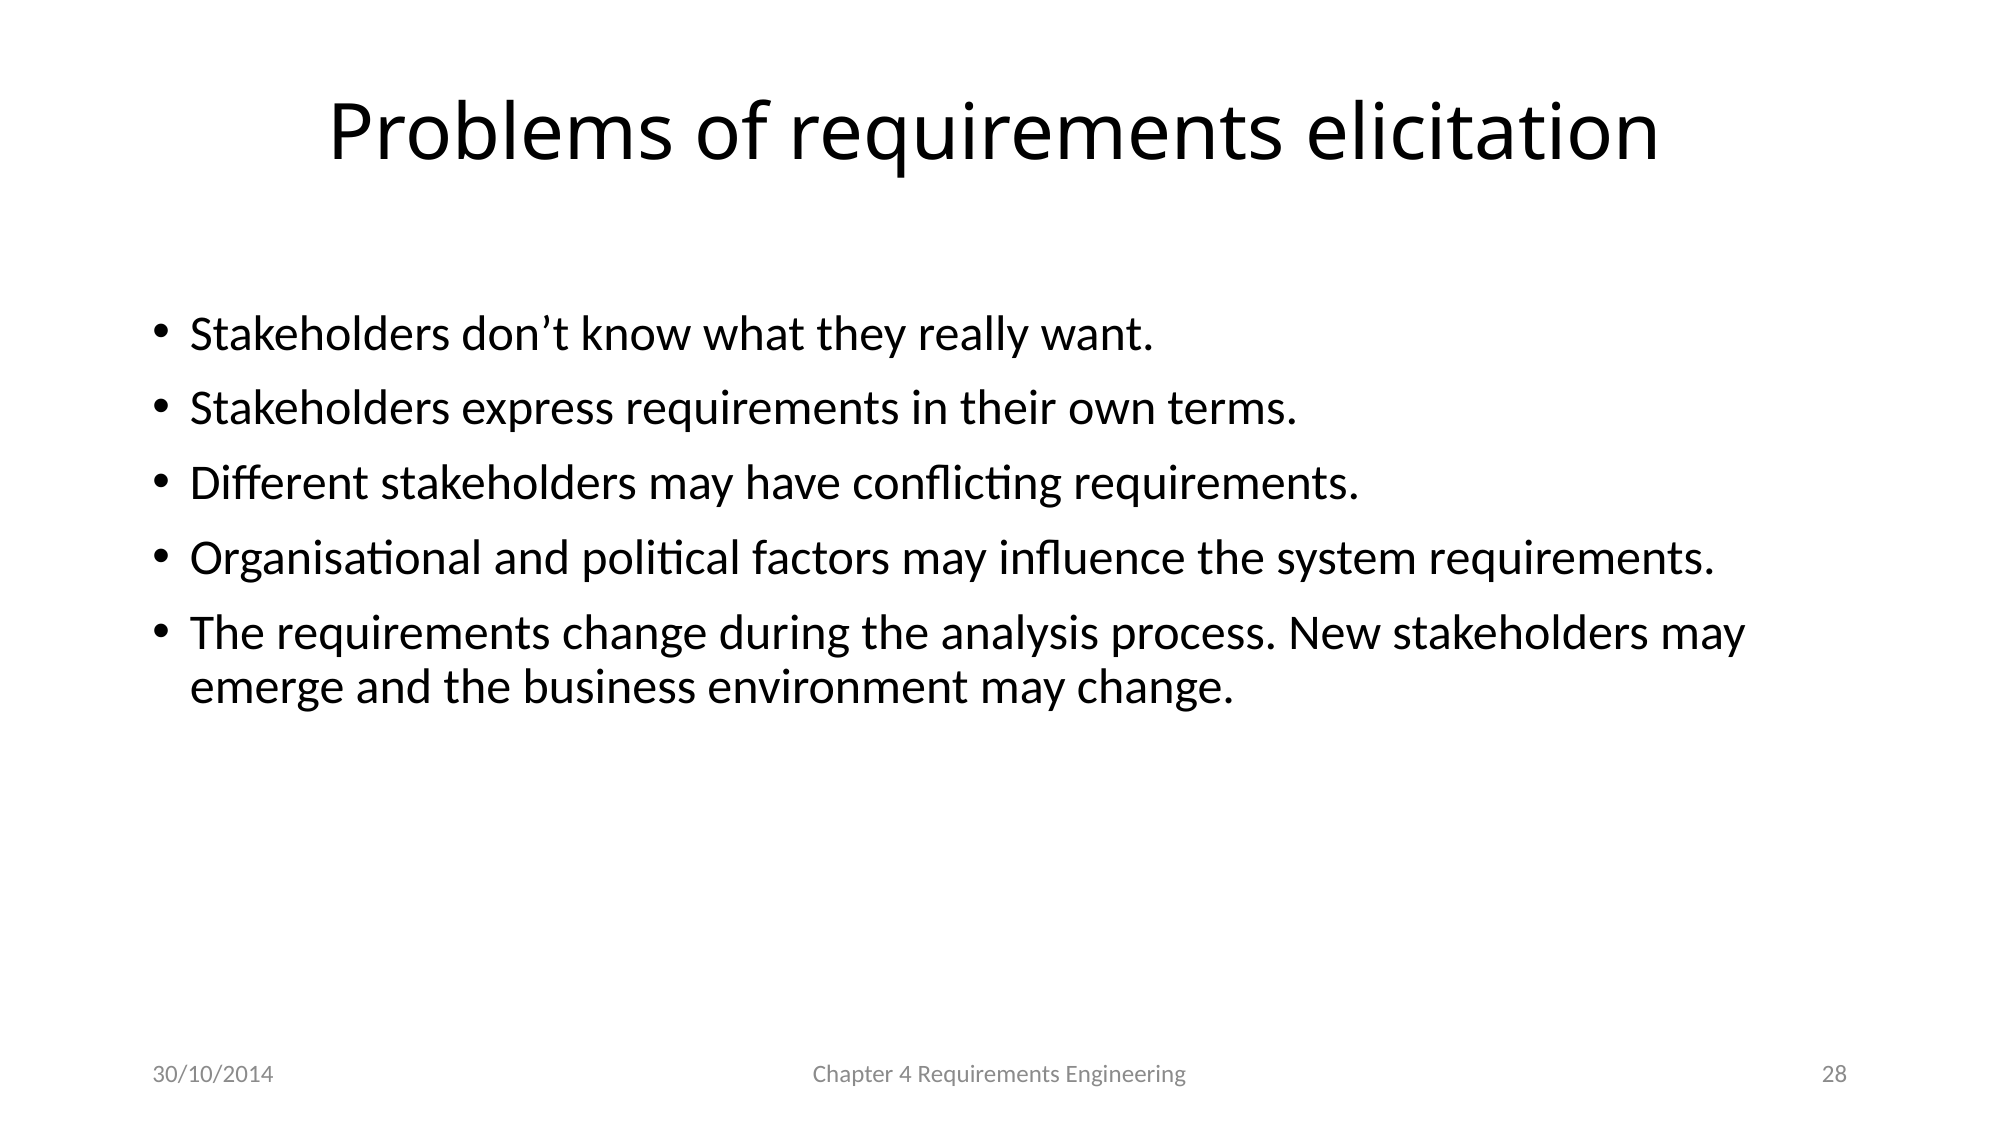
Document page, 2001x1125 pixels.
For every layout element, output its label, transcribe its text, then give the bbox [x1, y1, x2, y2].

title Problems of requirements elicitation [312, 43, 1700, 225]
footer Chapter 4 Requirements Engineering [662, 1042, 1338, 1103]
slide_number 28 [1412, 1042, 1863, 1103]
list Stakeholders don’t know what they really want. Stakeholders express requirements in their own terms. Different stakeholders may have conflicting requirements. Organisational and political factors may influence the system requirements. The requirements change during the analysis process. New stakeholders may emerge and the business environment may change. [137, 299, 1863, 1014]
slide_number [137, 1042, 588, 1103]
